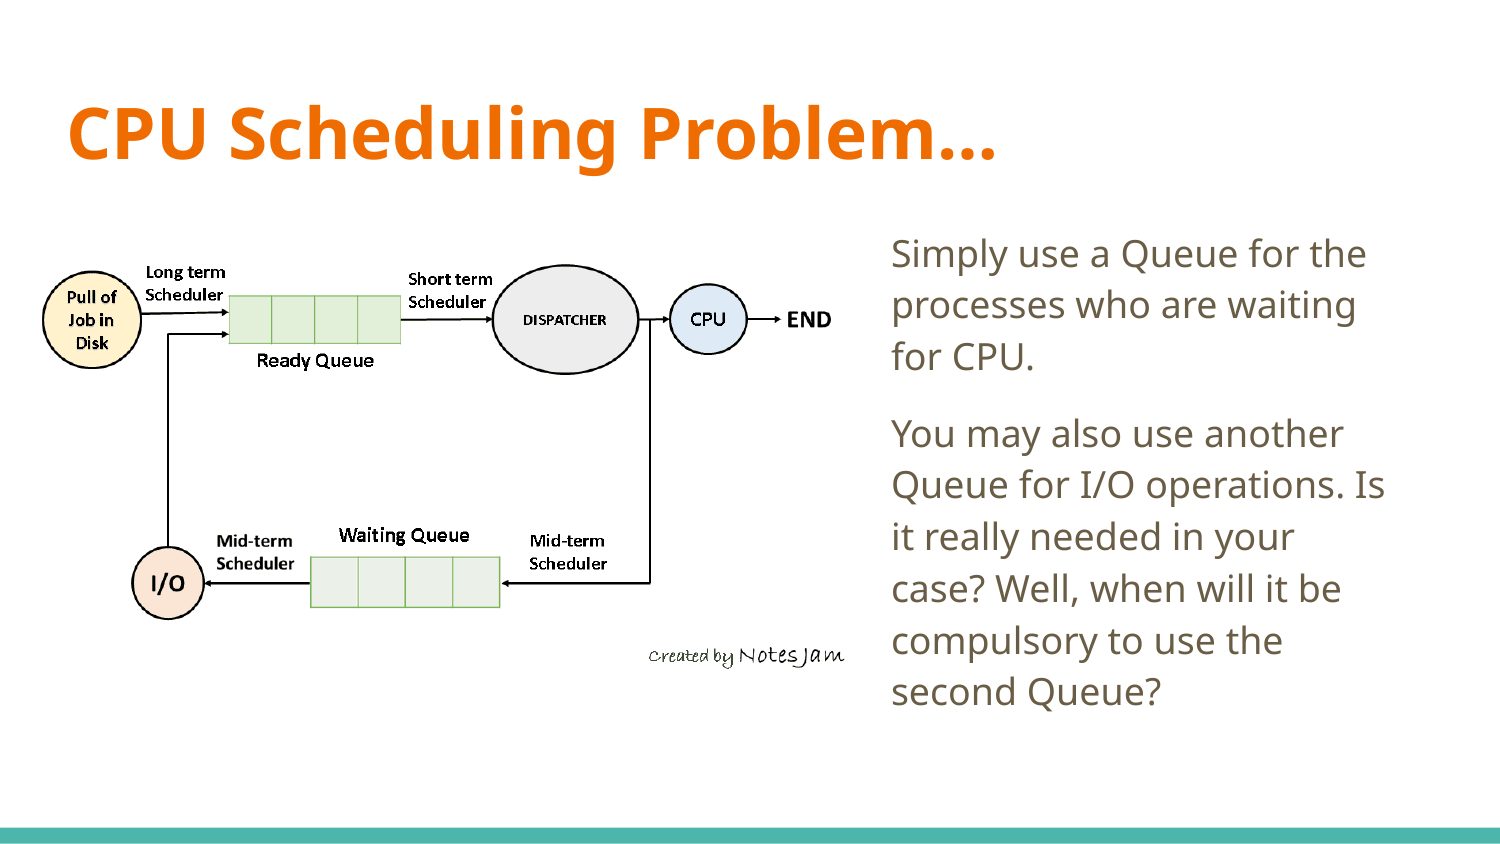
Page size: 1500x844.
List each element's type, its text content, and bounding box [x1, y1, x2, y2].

list Simply use a Queue for the processes who are waiting for CPU. You may also use another Queue for I/O operations. Is it really needed in your case? Well, when will it be compulsory to use the second Queue? [876, 207, 1408, 750]
picture [24, 213, 852, 675]
title CPU Scheduling Problem… [51, 72, 1449, 189]
